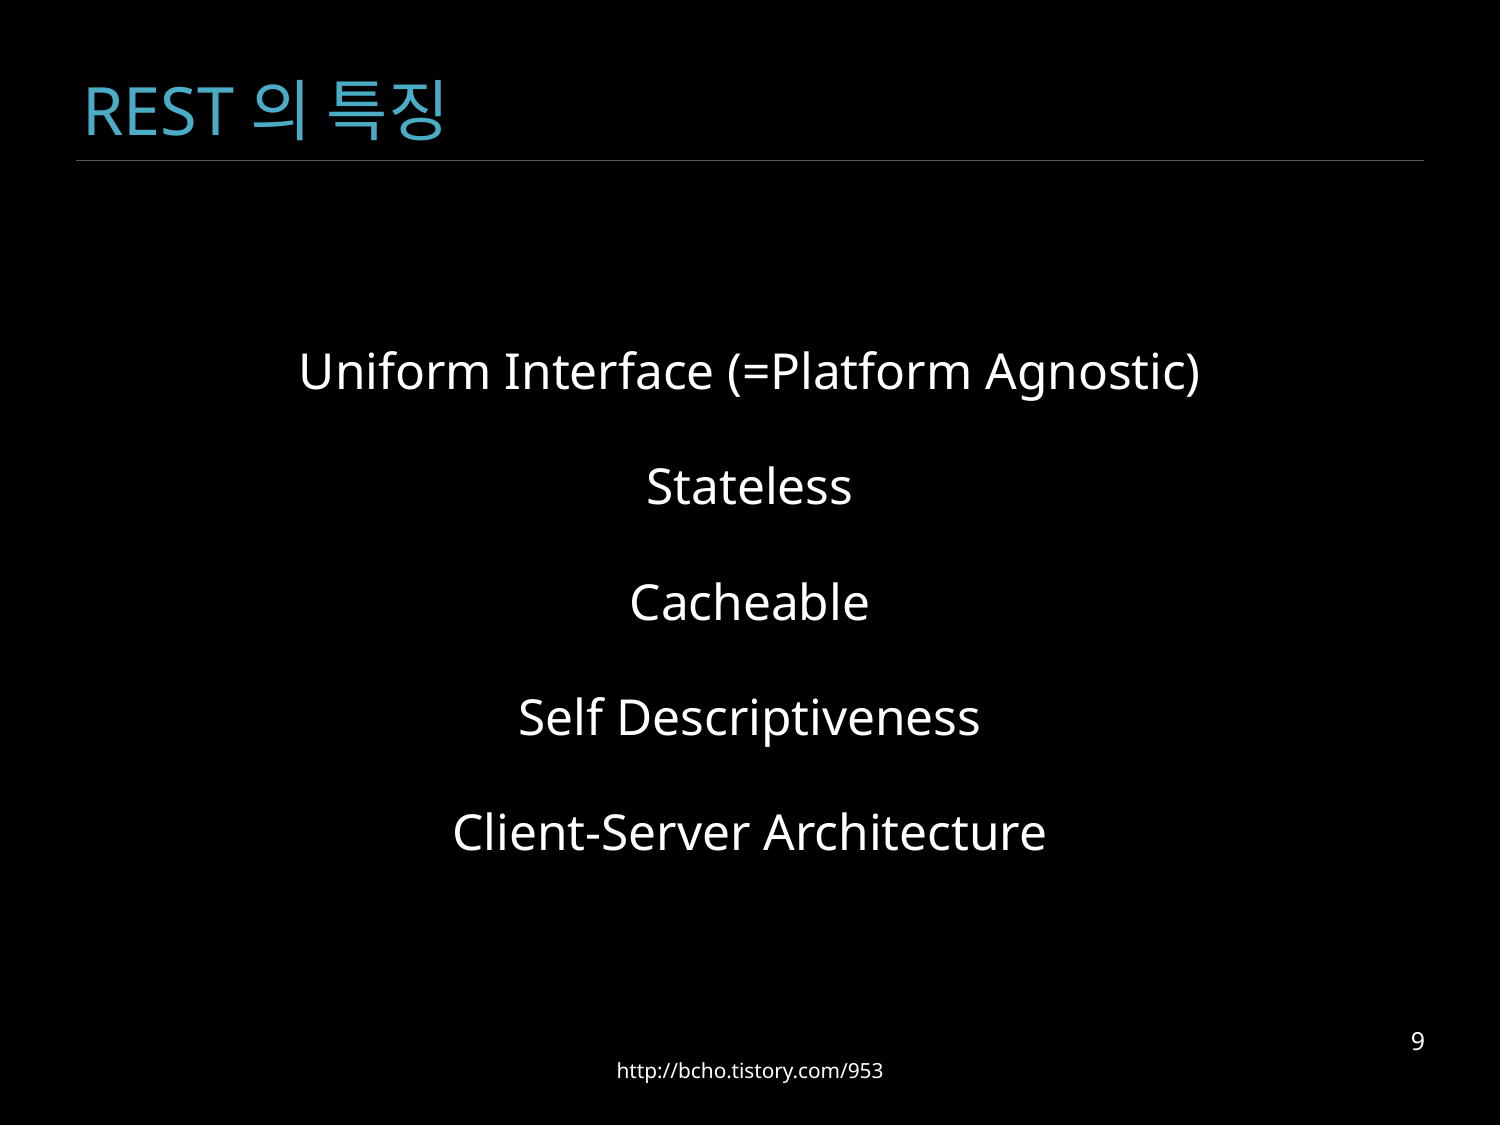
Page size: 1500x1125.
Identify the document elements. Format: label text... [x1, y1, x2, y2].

slide_number 9 [1074, 1021, 1426, 1065]
text_box http://bcho.tistory.com/953 [609, 1050, 891, 1090]
text_box Uniform Interface (=Platform Agnostic) Stateless Cacheable Self Descriptiveness Client-Server Architecture [112, 334, 1388, 878]
title REST의 특징 [74, 44, 1426, 174]
